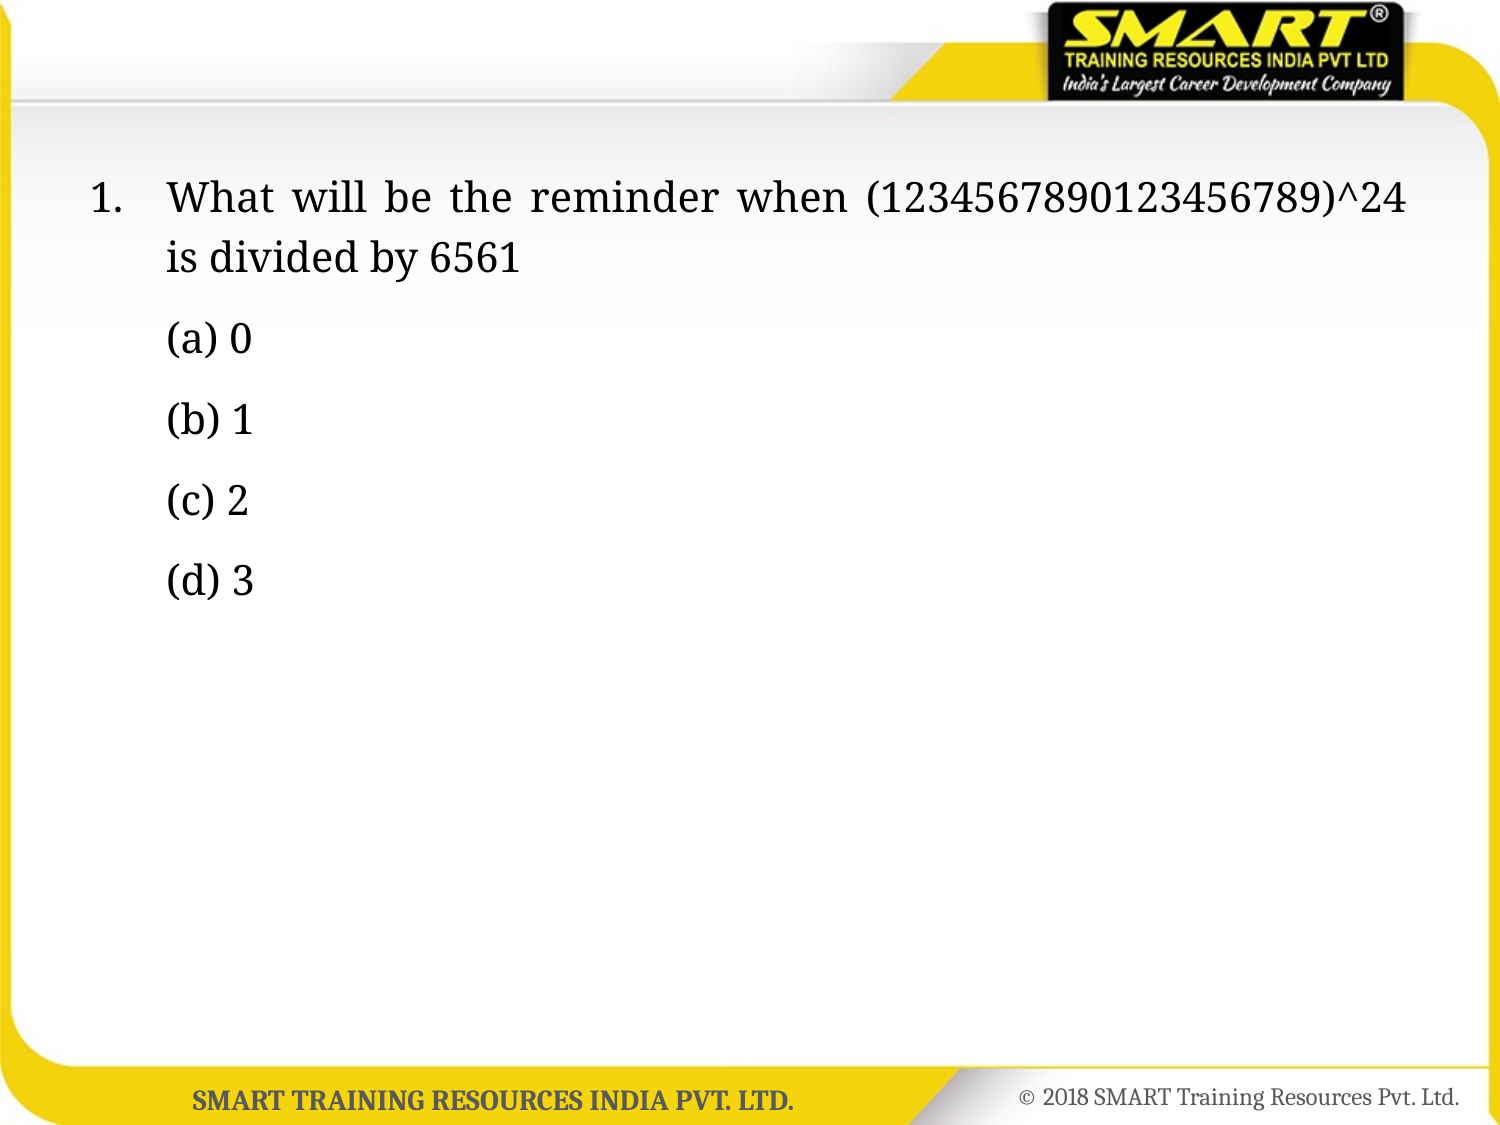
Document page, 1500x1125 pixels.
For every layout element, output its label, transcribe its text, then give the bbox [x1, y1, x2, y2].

text_box 1. What will be the reminder when (1234567890123456789)^24 is divided by 6561 (a) 0 (b) 1 (c) 2 (d) 3 [75, 153, 1422, 612]
picture [0, 0, 1500, 1125]
